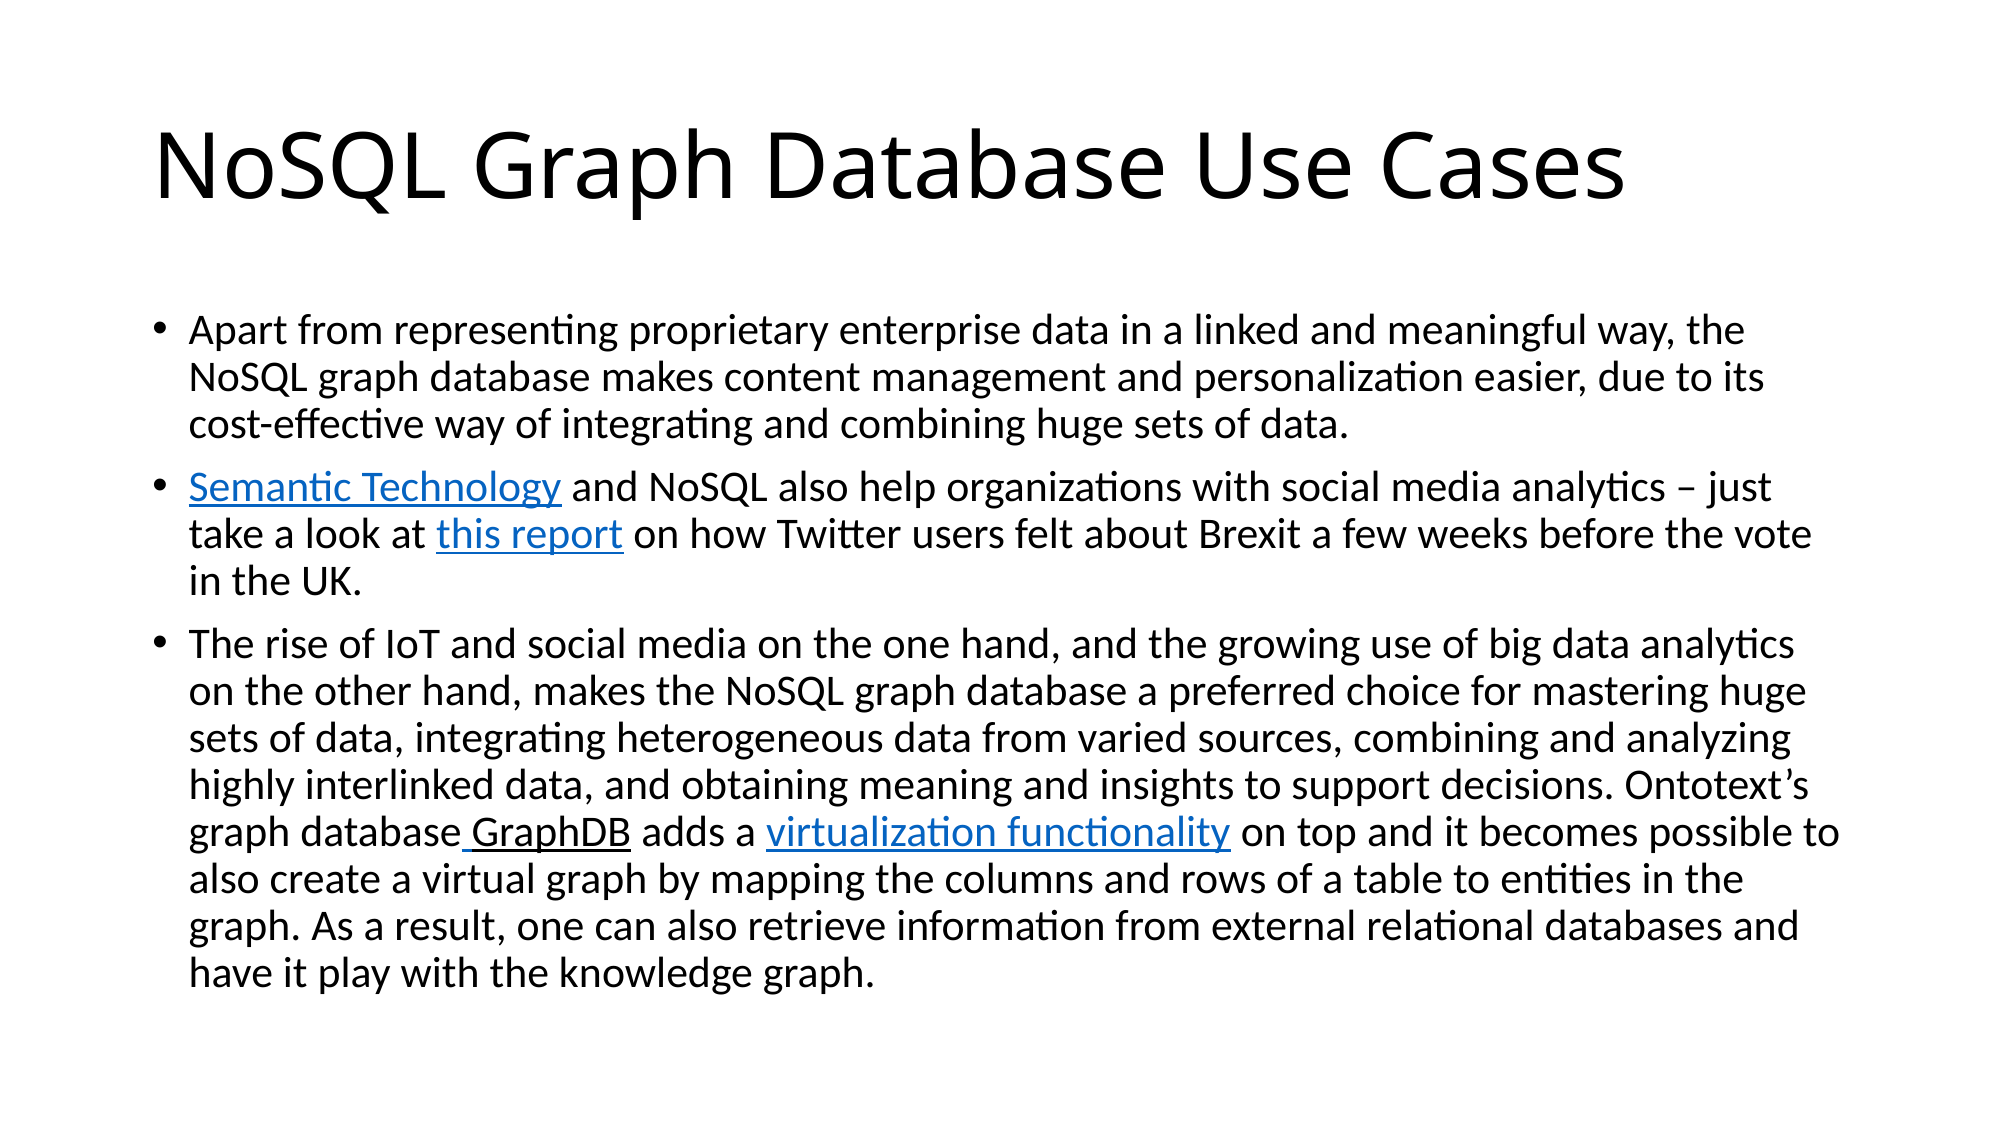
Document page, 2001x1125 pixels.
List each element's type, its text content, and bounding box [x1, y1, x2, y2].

title NoSQL Graph Database Use Cases [137, 59, 1863, 278]
list Apart from representing proprietary enterprise data in a linked and meaningful way, the NoSQL graph database makes content management and personalization easier, due to its cost-effective way of integrating and combining huge sets of data. Semantic Technology and NoSQL also help organizations with social media analytics – just take a look at this report on how Twitter users felt about Brexit a few weeks before the vote in the UK. The rise of IoT and social media on the one hand, and the growing use of big data analytics on the other hand, makes the NoSQL graph database a preferred choice for mastering huge sets of data, integrating heterogeneous data from varied sources, combining and analyzing highly interlinked data, and obtaining meaning and insights to support decisions. Ontotext’s graph database GraphDB adds a virtualization functionality on top and it becomes possible to also create a virtual graph by mapping the columns and rows of a table to entities in the graph. As a result, one can also retrieve information from external relational databases and have it play with the knowledge graph. [137, 299, 1863, 1014]
